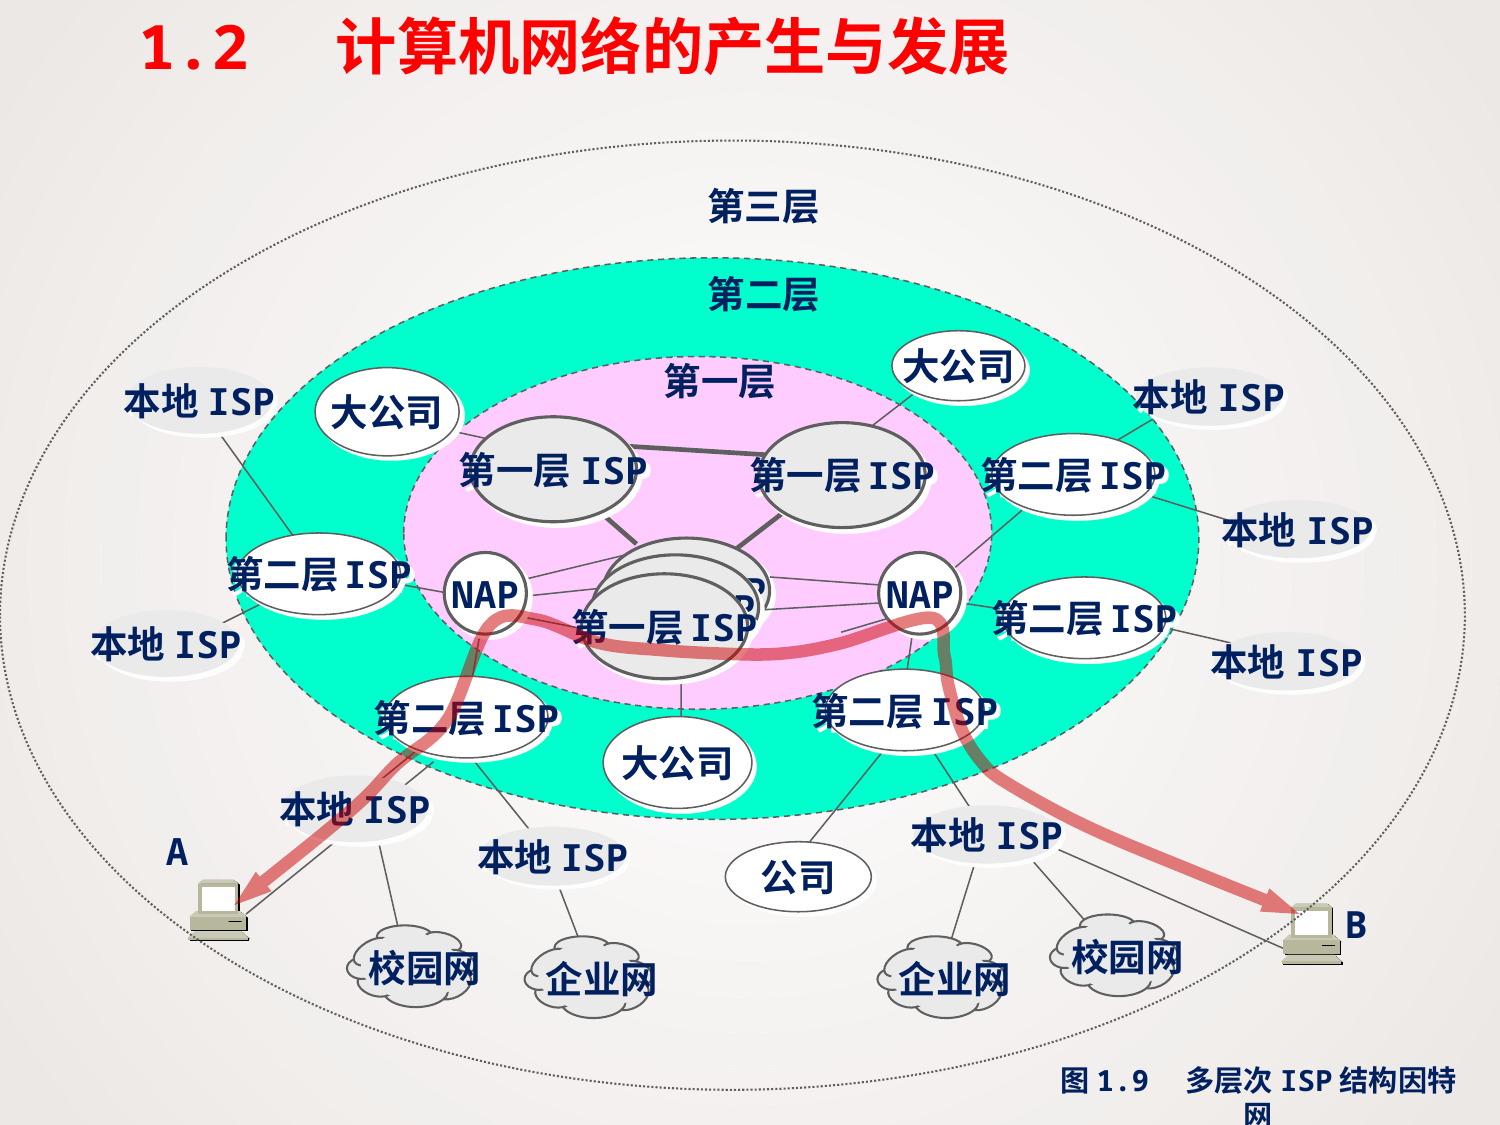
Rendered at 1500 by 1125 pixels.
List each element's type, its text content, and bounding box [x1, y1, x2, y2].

text_box 图1.9 多层次ISP结构因特网 [1031, 1054, 1486, 1125]
text_box 1.2 计算机网络的产生与发展 [119, 7, 1029, 92]
text_box [1381, 393, 1466, 838]
text_box [345, 1018, 1123, 1091]
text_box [92, 175, 1381, 1018]
text_box [458, 139, 1009, 175]
text_box [0, 383, 92, 848]
